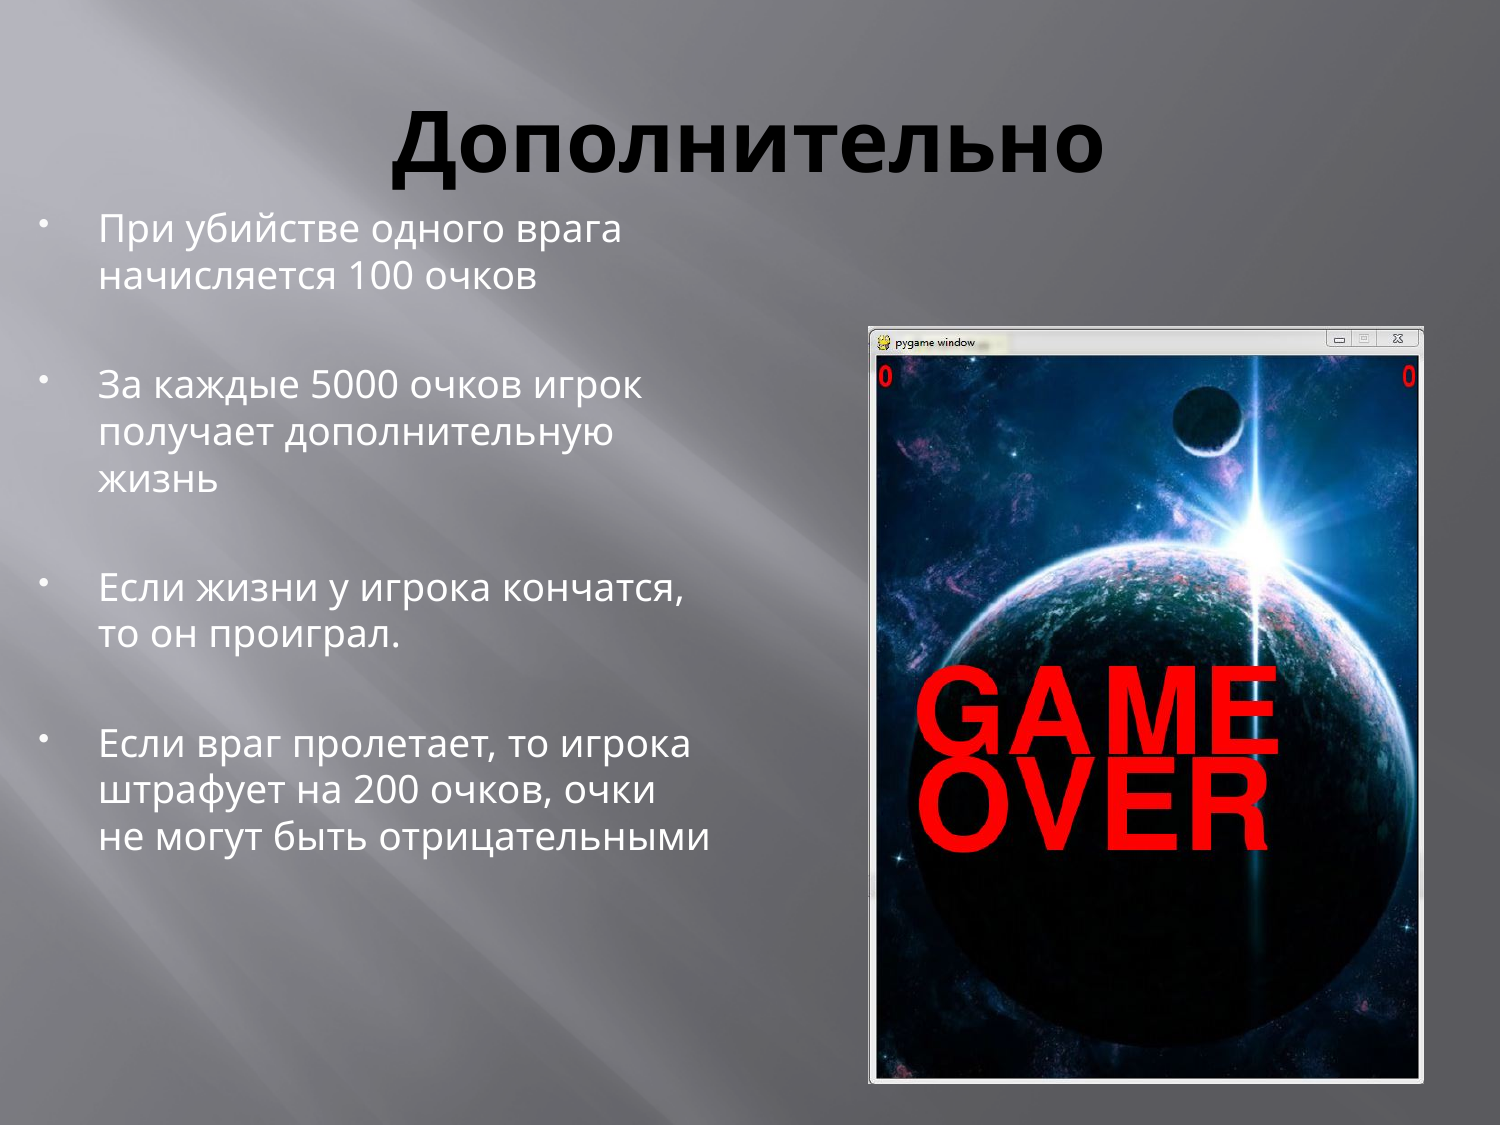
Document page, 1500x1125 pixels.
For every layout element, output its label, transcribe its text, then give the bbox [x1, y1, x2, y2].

picture [867, 325, 1424, 1084]
title Дополнительно [75, 45, 1425, 233]
list При убийстве одного врага начисляется 100 очков За каждые 5000 очков игрок получает дополнительную жизнь Если жизни у игрока кончатся, то он проиграл. Если враг пролетает, то игрока штрафует на 200 очков, очки не могут быть отрицательными [5, 196, 728, 910]
